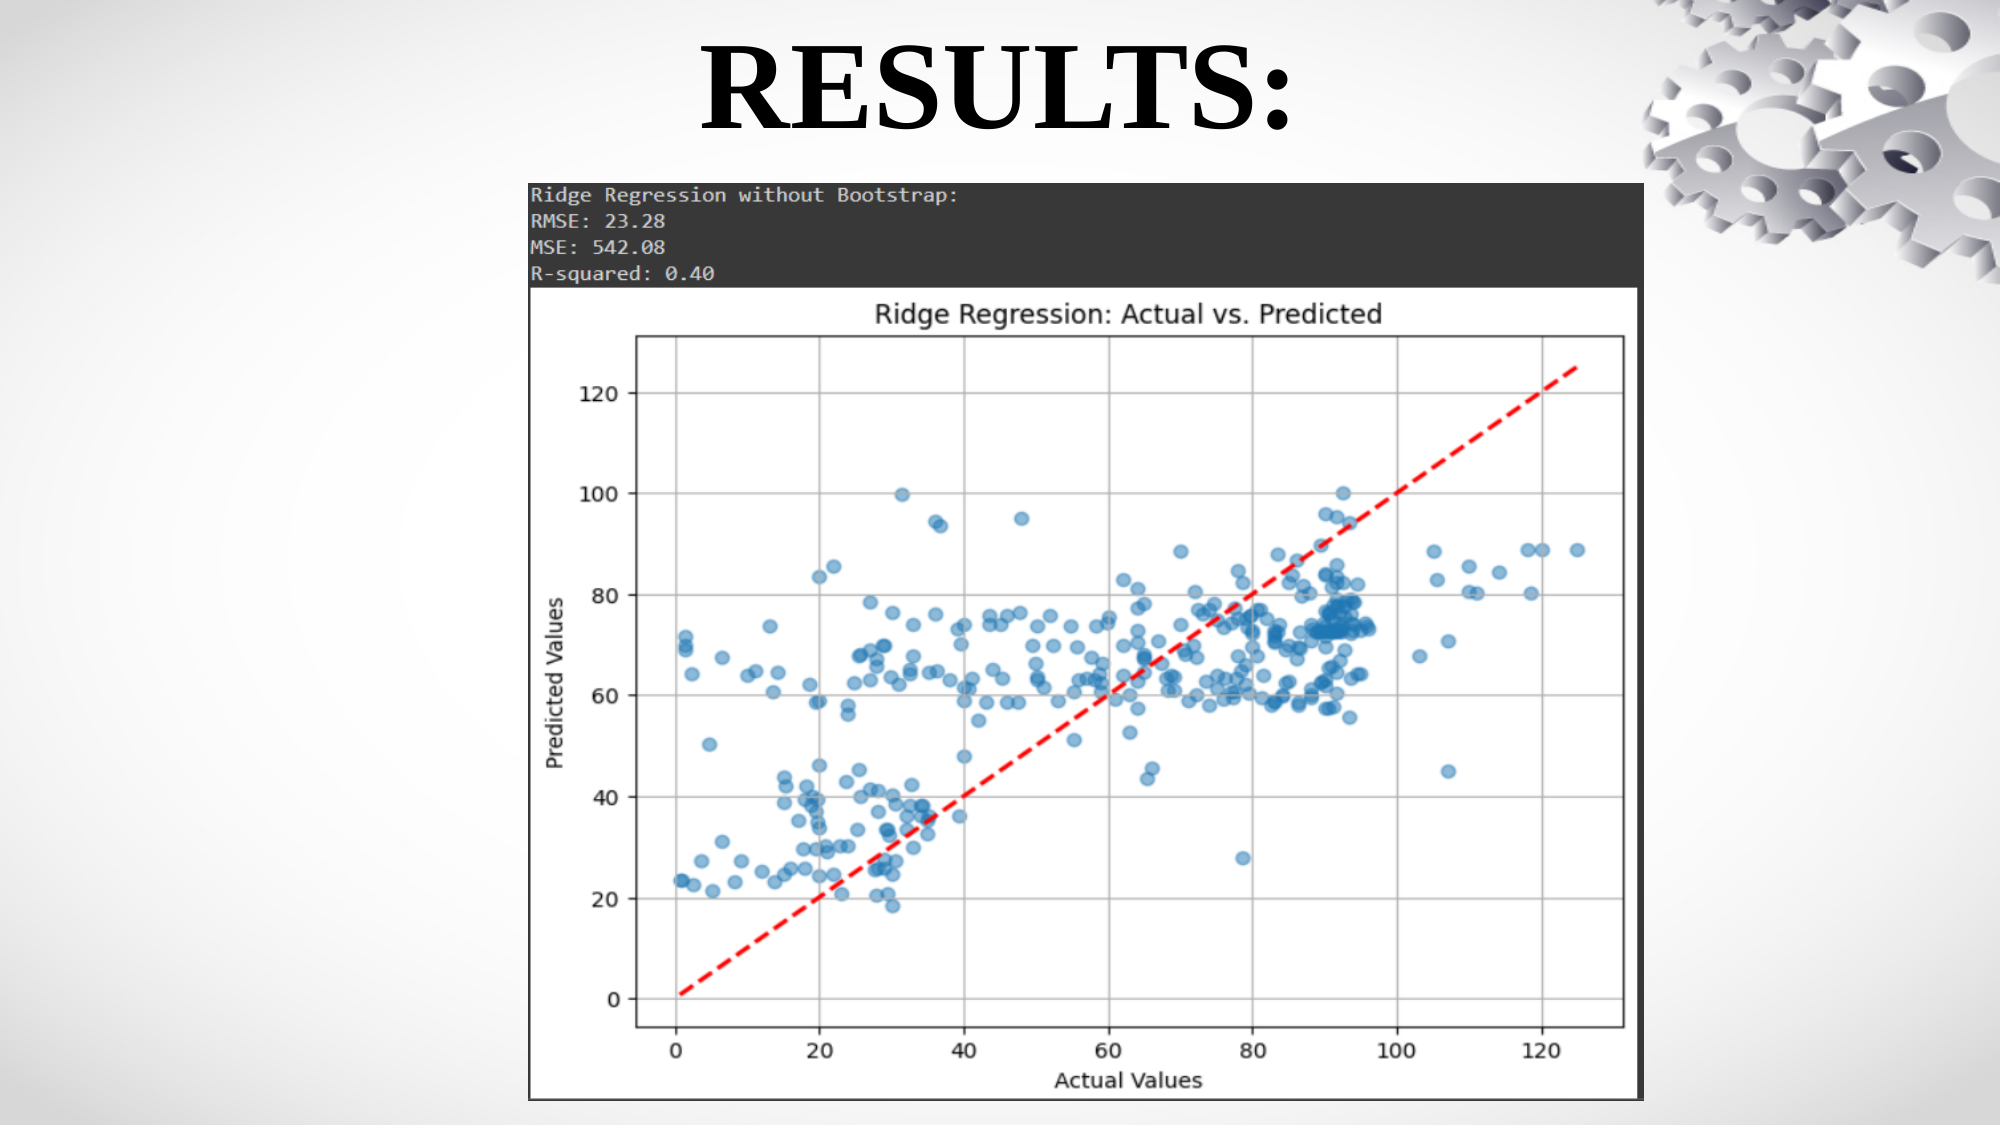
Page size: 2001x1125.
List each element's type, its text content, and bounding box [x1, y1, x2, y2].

picture [0, 0, 2000, 1125]
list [528, 183, 1644, 1101]
title RESULTS: [99, 30, 1901, 127]
